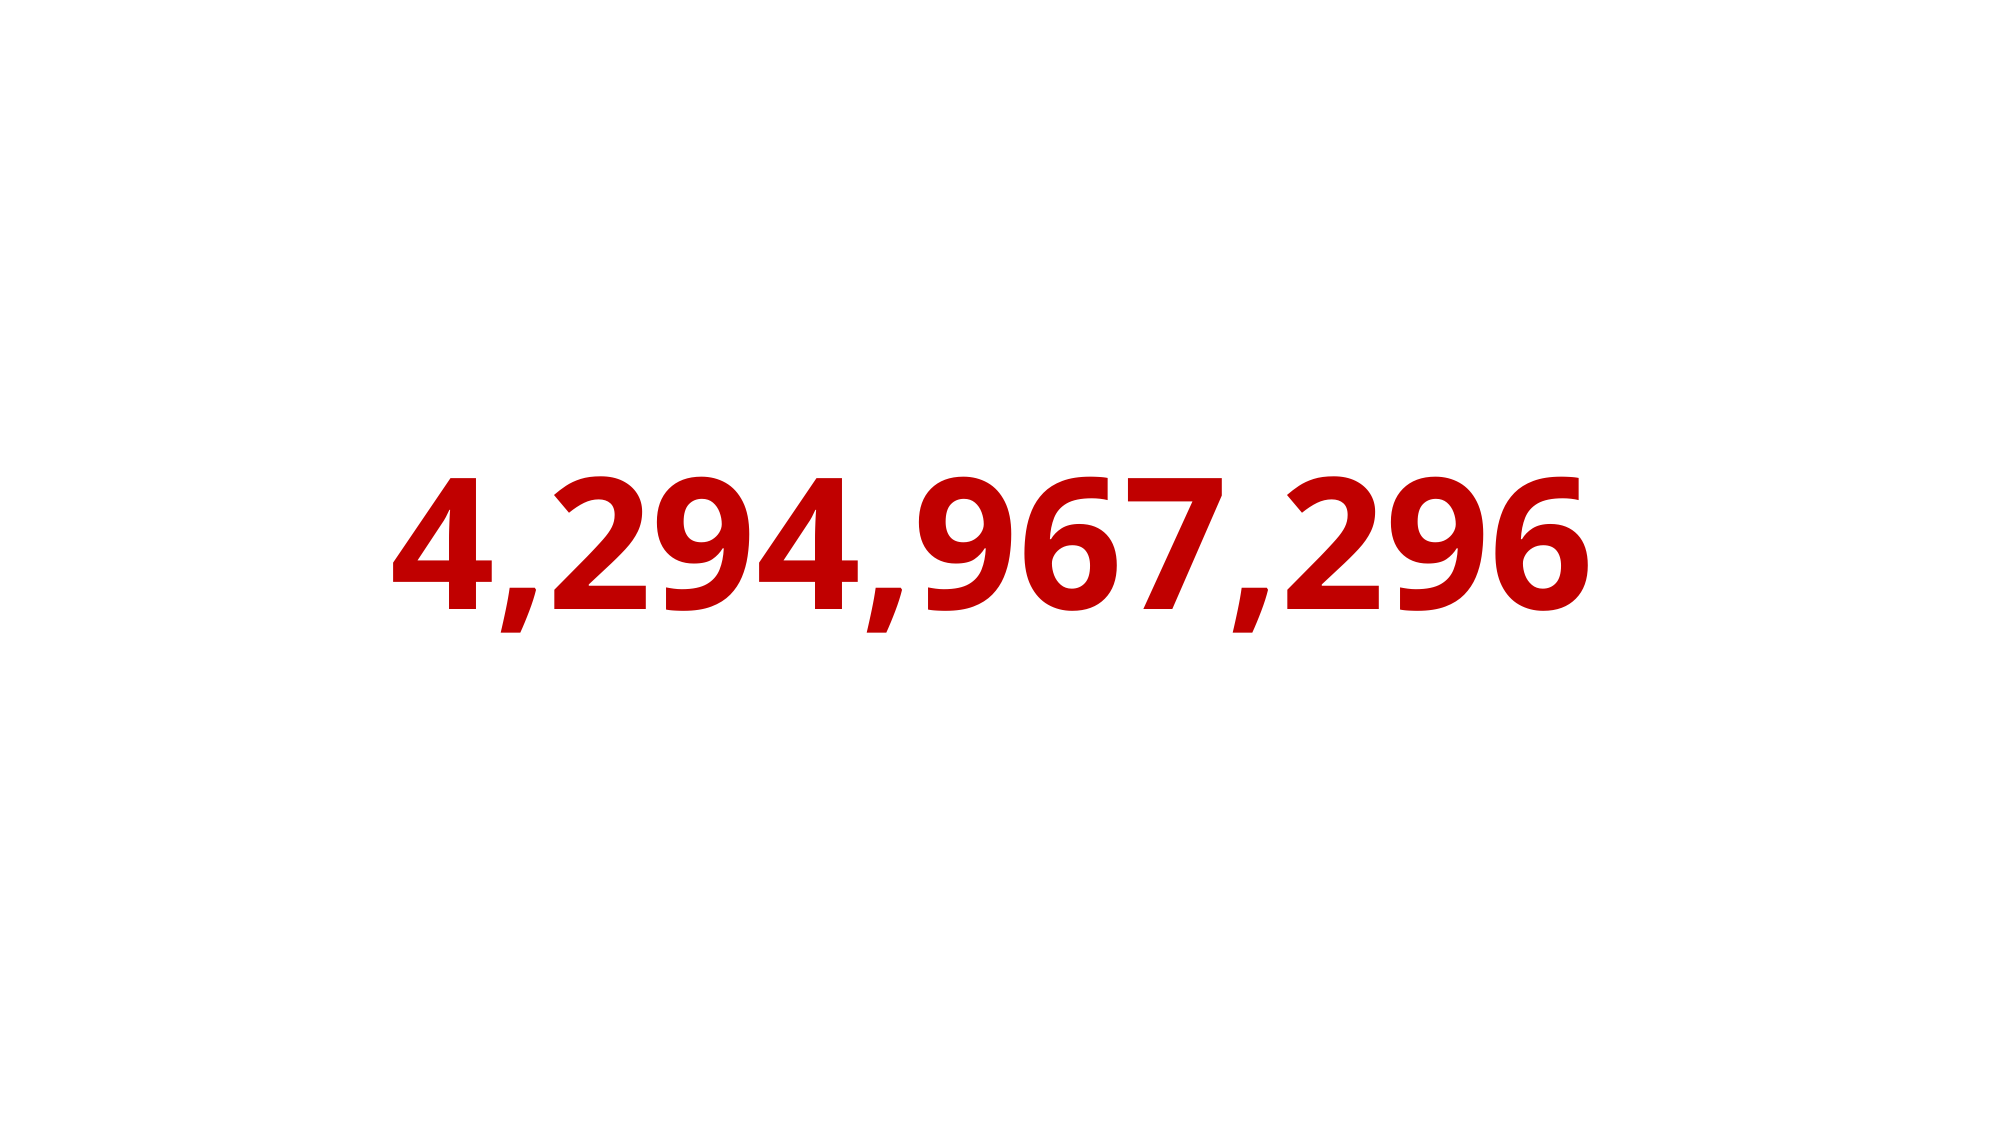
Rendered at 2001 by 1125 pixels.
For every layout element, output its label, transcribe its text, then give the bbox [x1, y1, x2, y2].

title 4,294,967,296 [129, 441, 1855, 659]
